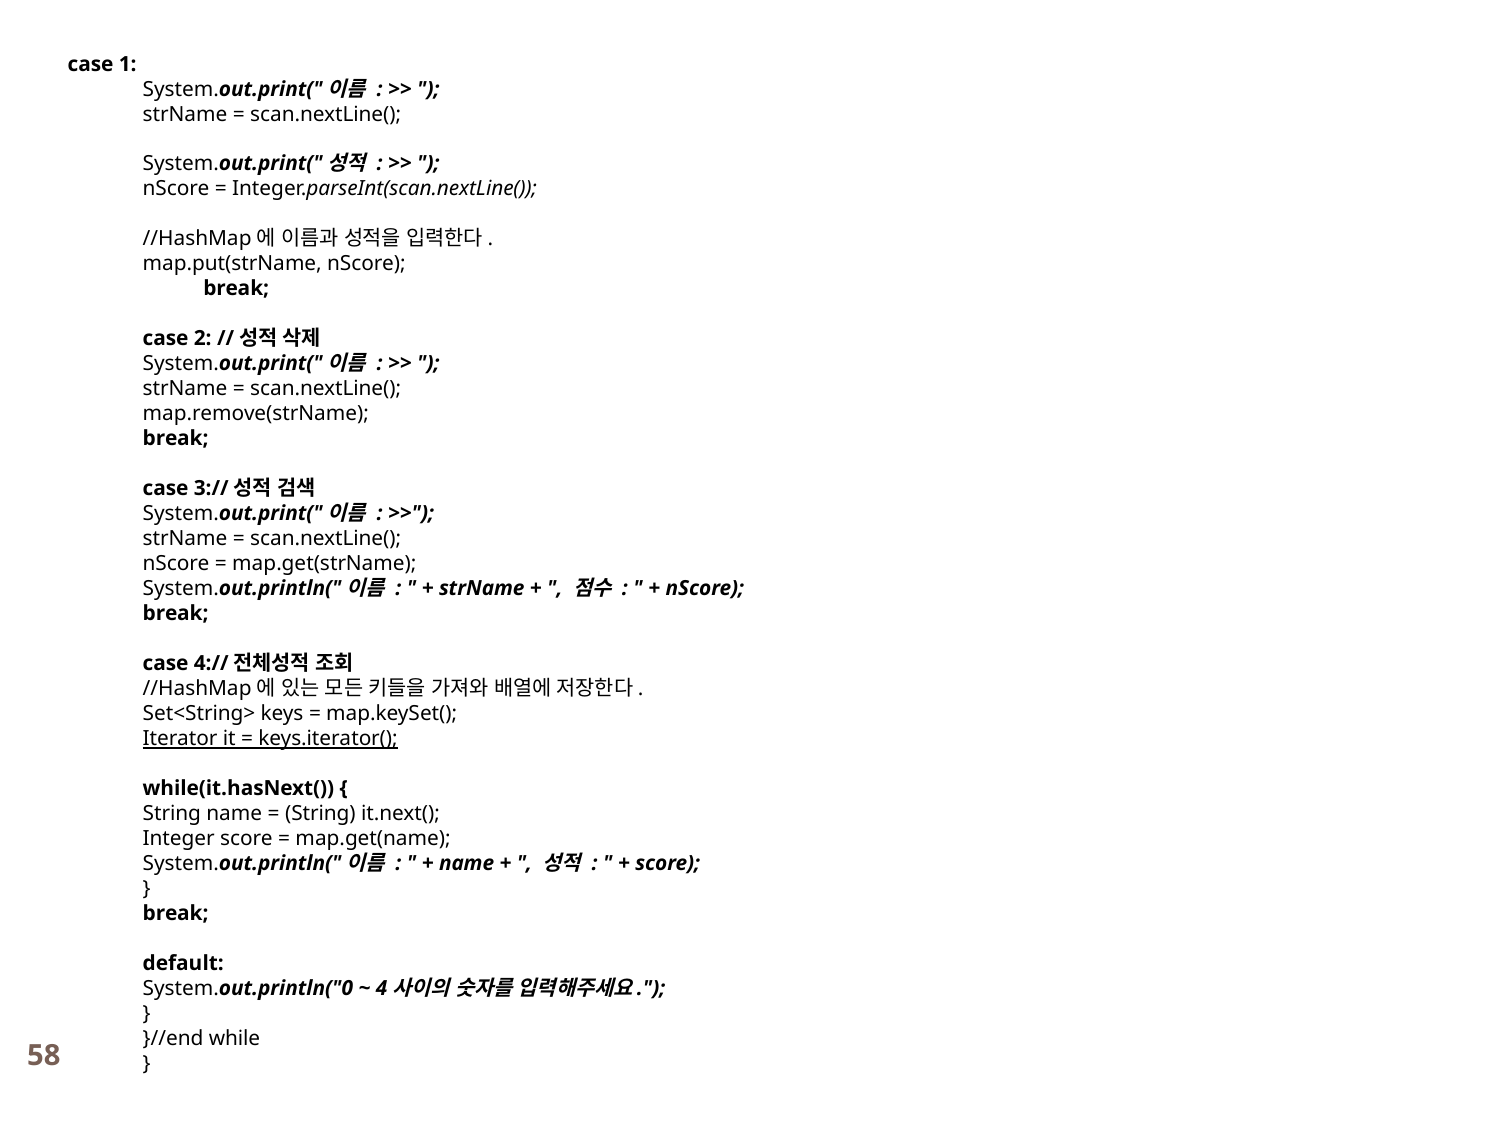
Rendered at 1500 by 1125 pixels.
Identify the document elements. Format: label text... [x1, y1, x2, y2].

text_box case 1: System.out.print("이름 : >> "); strName = scan.nextLine(); System.out.print("성적 : >> "); nScore = Integer.parseInt(scan.nextLine()); //HashMap에 이름과 성적을 입력한다. map.put(strName, nScore); break; case 2: //성적 삭제 System.out.print("이름 : >> "); strName = scan.nextLine(); map.remove(strName); break; case 3://성적 검색 System.out.print("이름 : >>"); strName = scan.nextLine(); nScore = map.get(strName); System.out.println("이름 : " + strName + ", 점수 : " + nScore); break; case 4://전체성적 조회 //HashMap에 있는 모든 키들을 가져와 배열에 저장한다. Set<String> keys = map.keySet(); Iterator it = keys.iterator(); while(it.hasNext()) { String name = (String) it.next(); Integer score = map.get(name); System.out.println("이름 : " + name + ", 성적 : " + score); } break; default: System.out.println("0 ~ 4사이의 숫자를 입력해주세요."); } }//end while } [53, 42, 1353, 1082]
slide_number 58 [0, 1025, 88, 1088]
